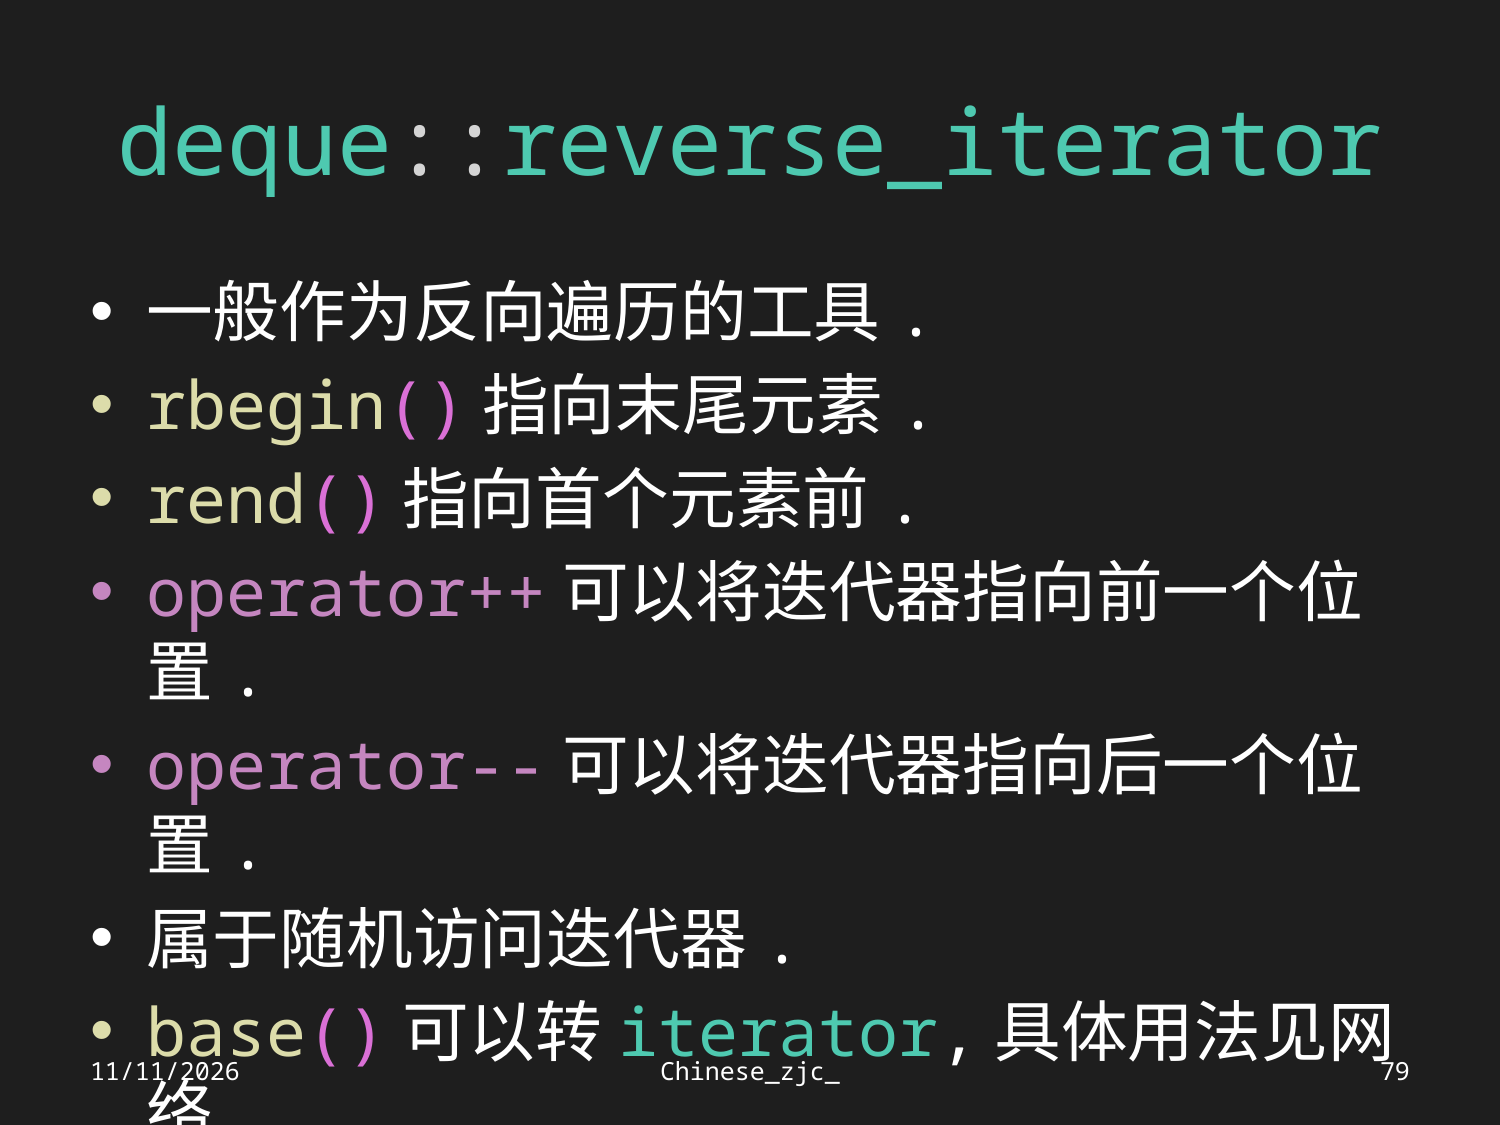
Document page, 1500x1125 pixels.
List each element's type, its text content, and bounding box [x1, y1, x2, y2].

list 一般作为反向遍历的工具. rbegin()指向末尾元素. rend()指向首个元素前. operator++可以将迭代器指向前一个位置. operator--可以将迭代器指向后一个位置. 属于随机访问迭代器. base()可以转iterator,具体用法见网络. [75, 262, 1425, 1005]
footer Chinese_zjc_ [512, 1042, 988, 1103]
slide_number 79 [1074, 1042, 1425, 1103]
title deque::reverse_iterator [75, 45, 1425, 233]
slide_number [75, 1042, 425, 1103]
